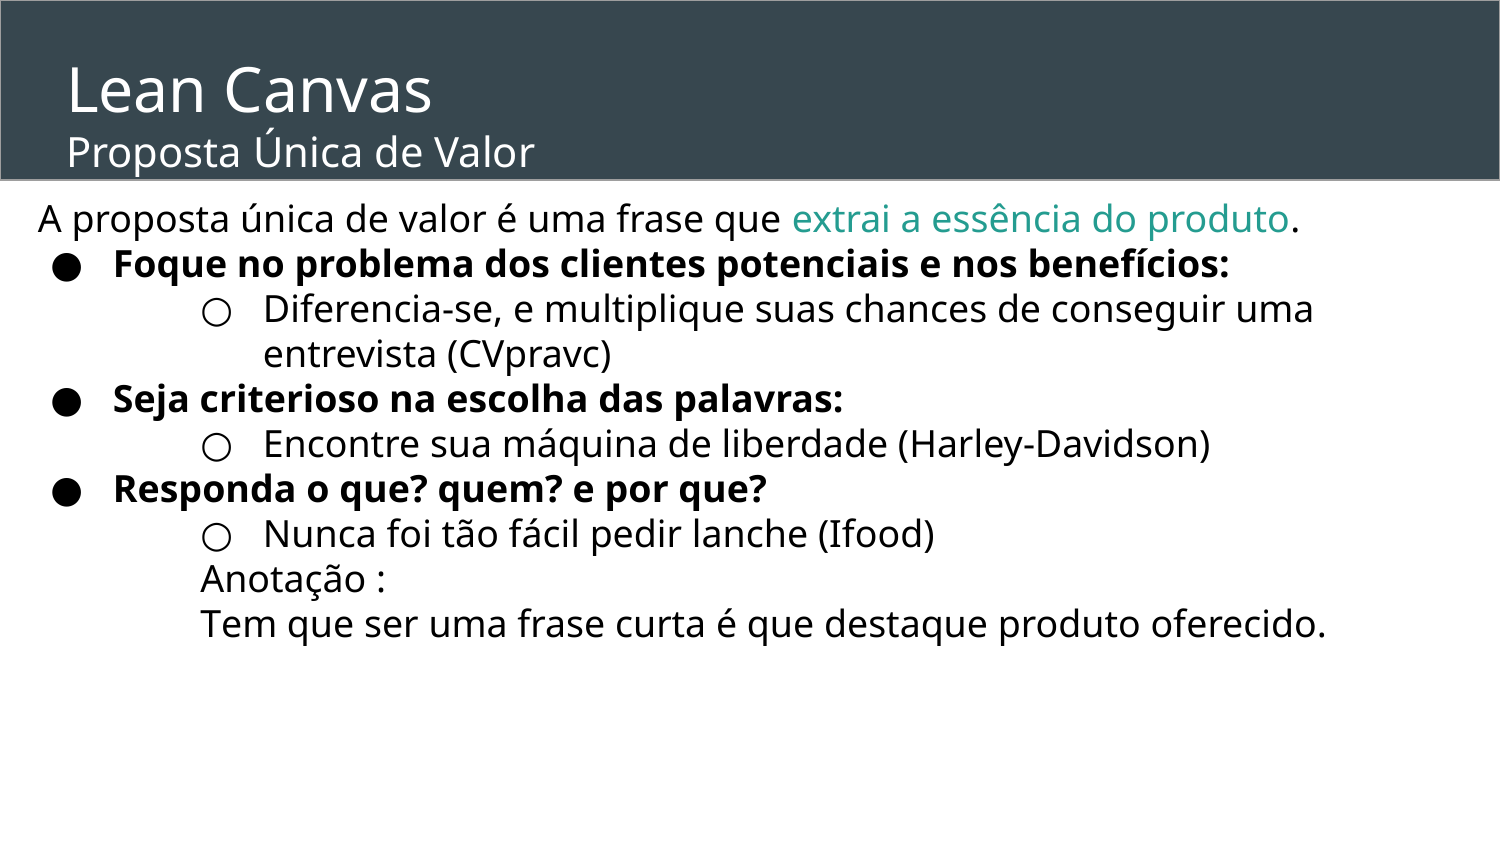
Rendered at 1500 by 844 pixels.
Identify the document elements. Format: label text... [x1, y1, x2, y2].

title Lean Canvas Proposta Única de Valor [51, 35, 1449, 180]
text_box [0, 0, 1500, 181]
text_box A proposta única de valor é uma frase que extrai a essência do produto. Foque no problema dos clientes potenciais e nos benefícios: Diferencia-se, e multiplique suas chances de conseguir uma entrevista (CVpravc) Seja criterioso na escolha das palavras: Encontre sua máquina de liberdade (Harley-Davidson) Responda o que? quem? e por que? Nunca foi tão fácil pedir lanche (Ifood) Anotação : Tem que ser uma frase curta é que destaque produto oferecido. [22, 180, 1478, 844]
